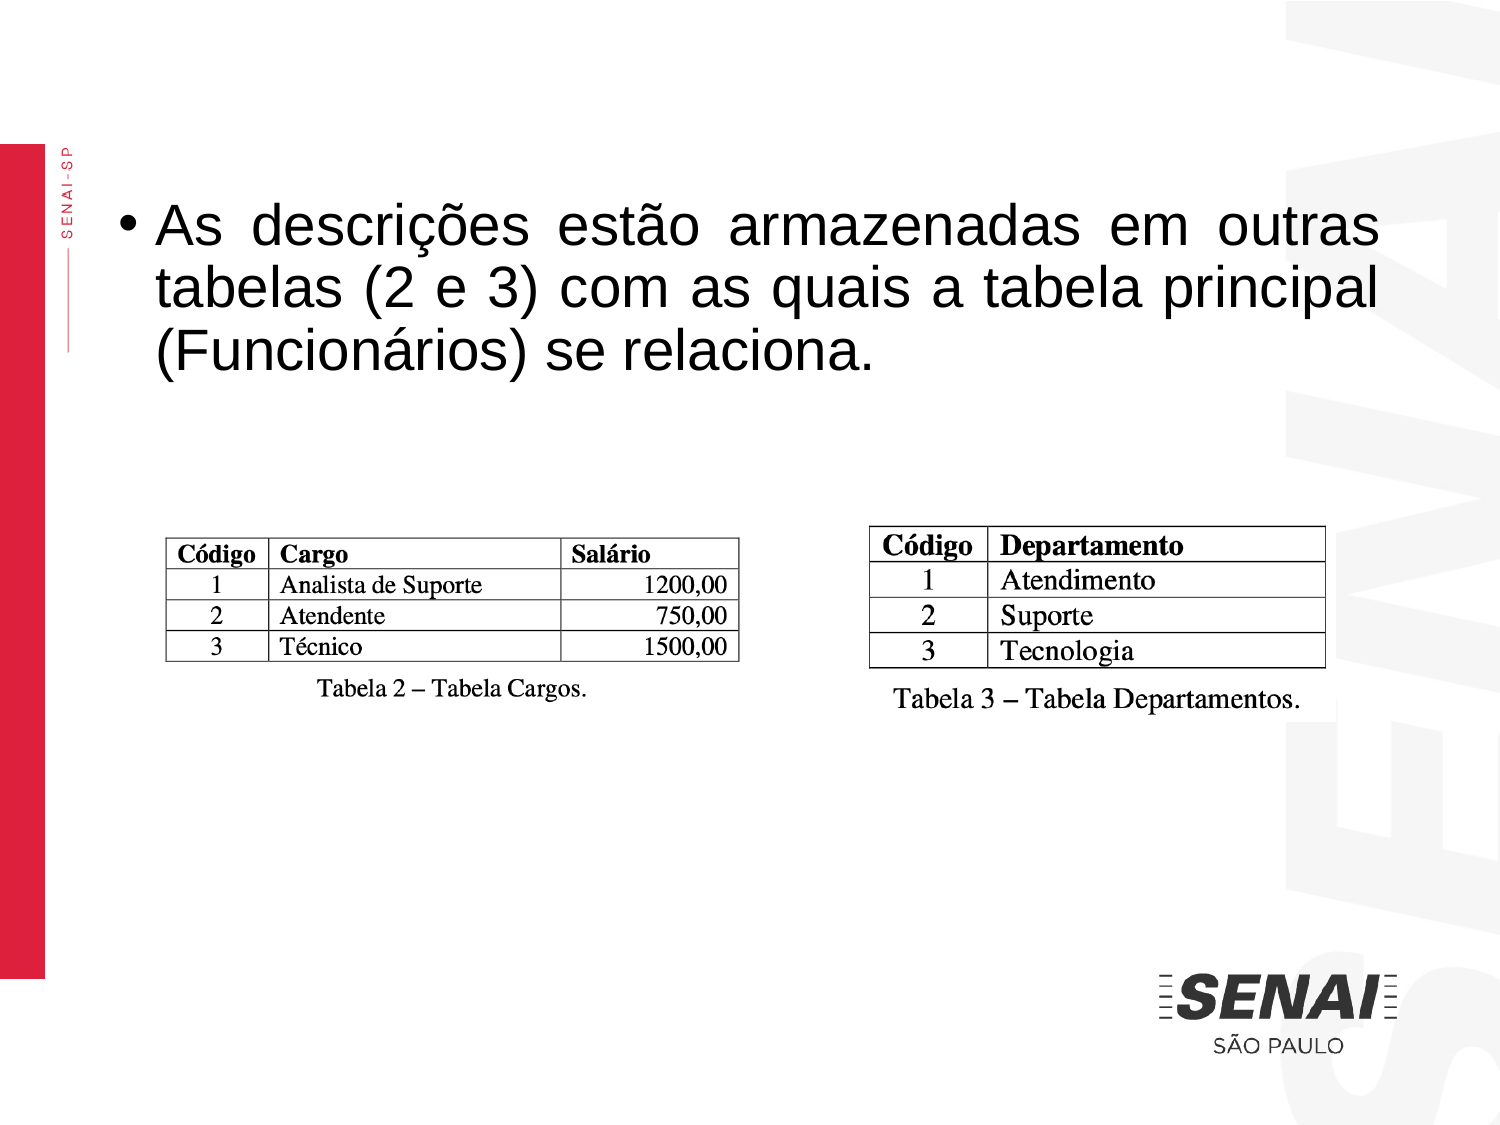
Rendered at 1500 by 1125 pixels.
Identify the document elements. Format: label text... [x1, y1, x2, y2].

list As descrições estão armazenadas em outras tabelas (2 e 3) com as quais a tabela principal (Funcionários) se relaciona. [103, 187, 1397, 1014]
picture [0, 0, 1500, 1125]
